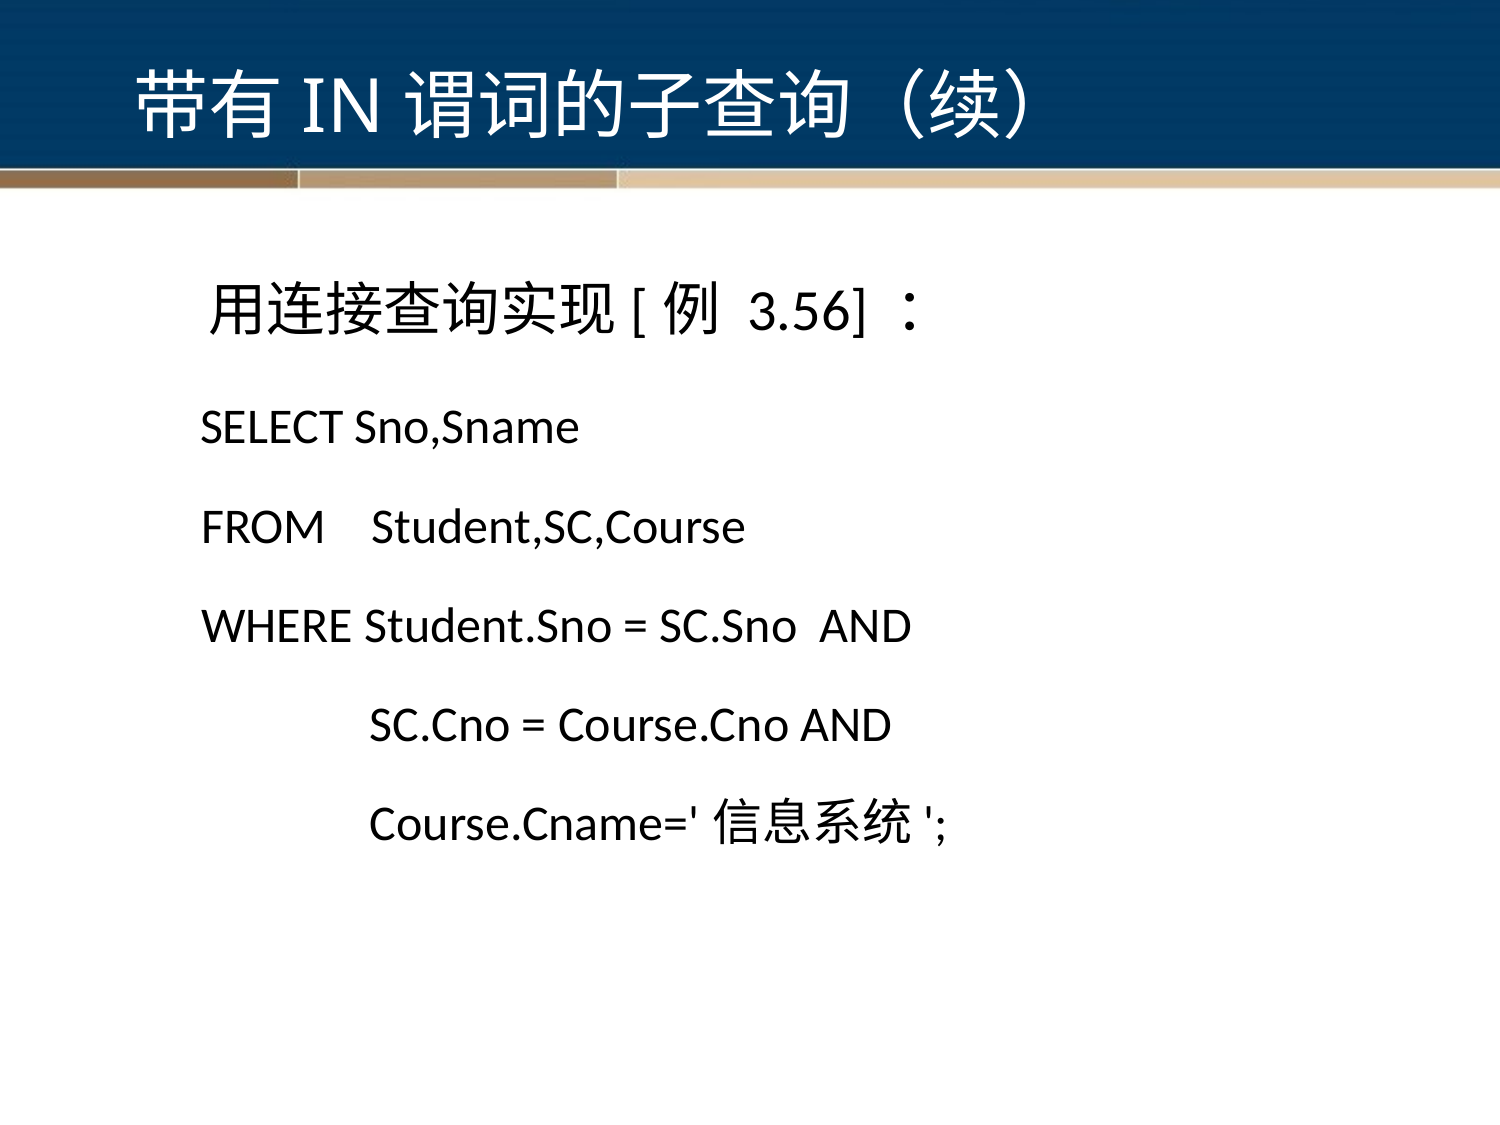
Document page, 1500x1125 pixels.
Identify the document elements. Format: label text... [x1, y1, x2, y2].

title 带有IN谓词的子查询（续） [118, 0, 1413, 218]
list 用连接查询实现[例 3.56] ： SELECT Sno,Sname FROM Student,SC,Course WHERE Student.Sno = SC.Sno AND SC.Cno = Course.Cno AND Course.Cname='信息系统'; [118, 272, 1413, 987]
picture [0, 0, 1500, 1125]
